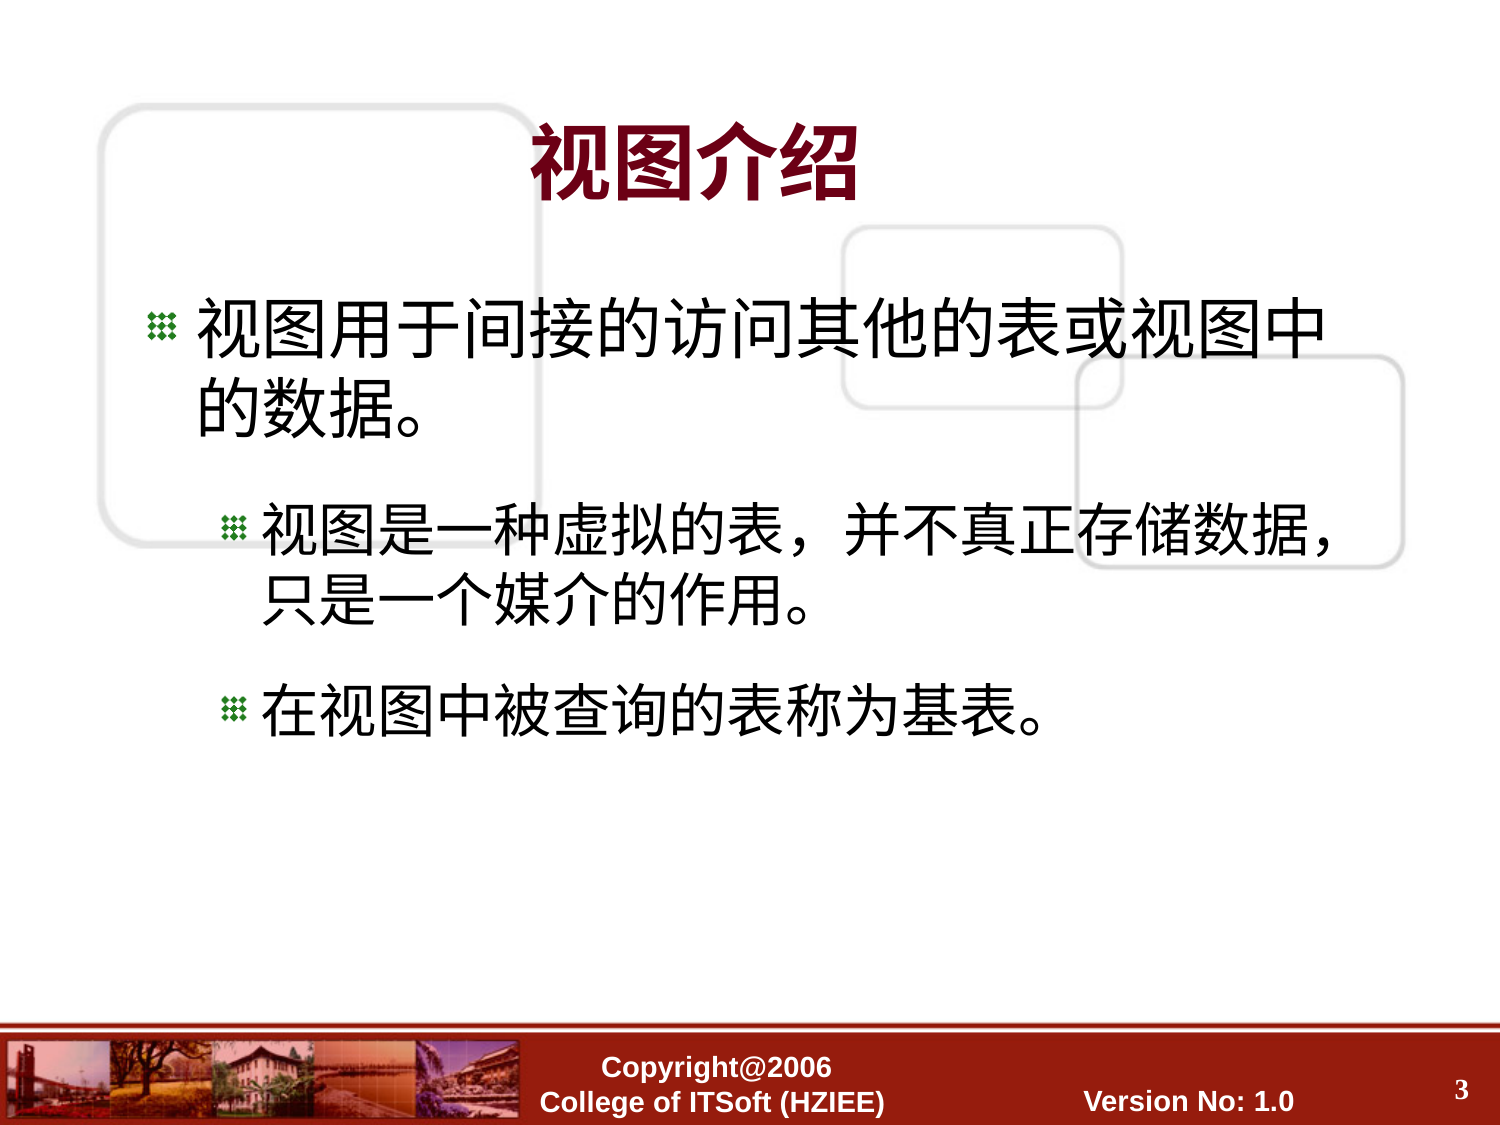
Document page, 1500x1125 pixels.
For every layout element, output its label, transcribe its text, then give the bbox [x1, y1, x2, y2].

list 视图用于间接的访问其他的表或视图中的数据。 视图是一种虚拟的表，并不真正存储数据，只是一个媒介的作用。 在视图中被查询的表称为基表。 [123, 279, 1353, 811]
title 视图介绍 [513, 90, 975, 230]
picture [0, 0, 1500, 1125]
